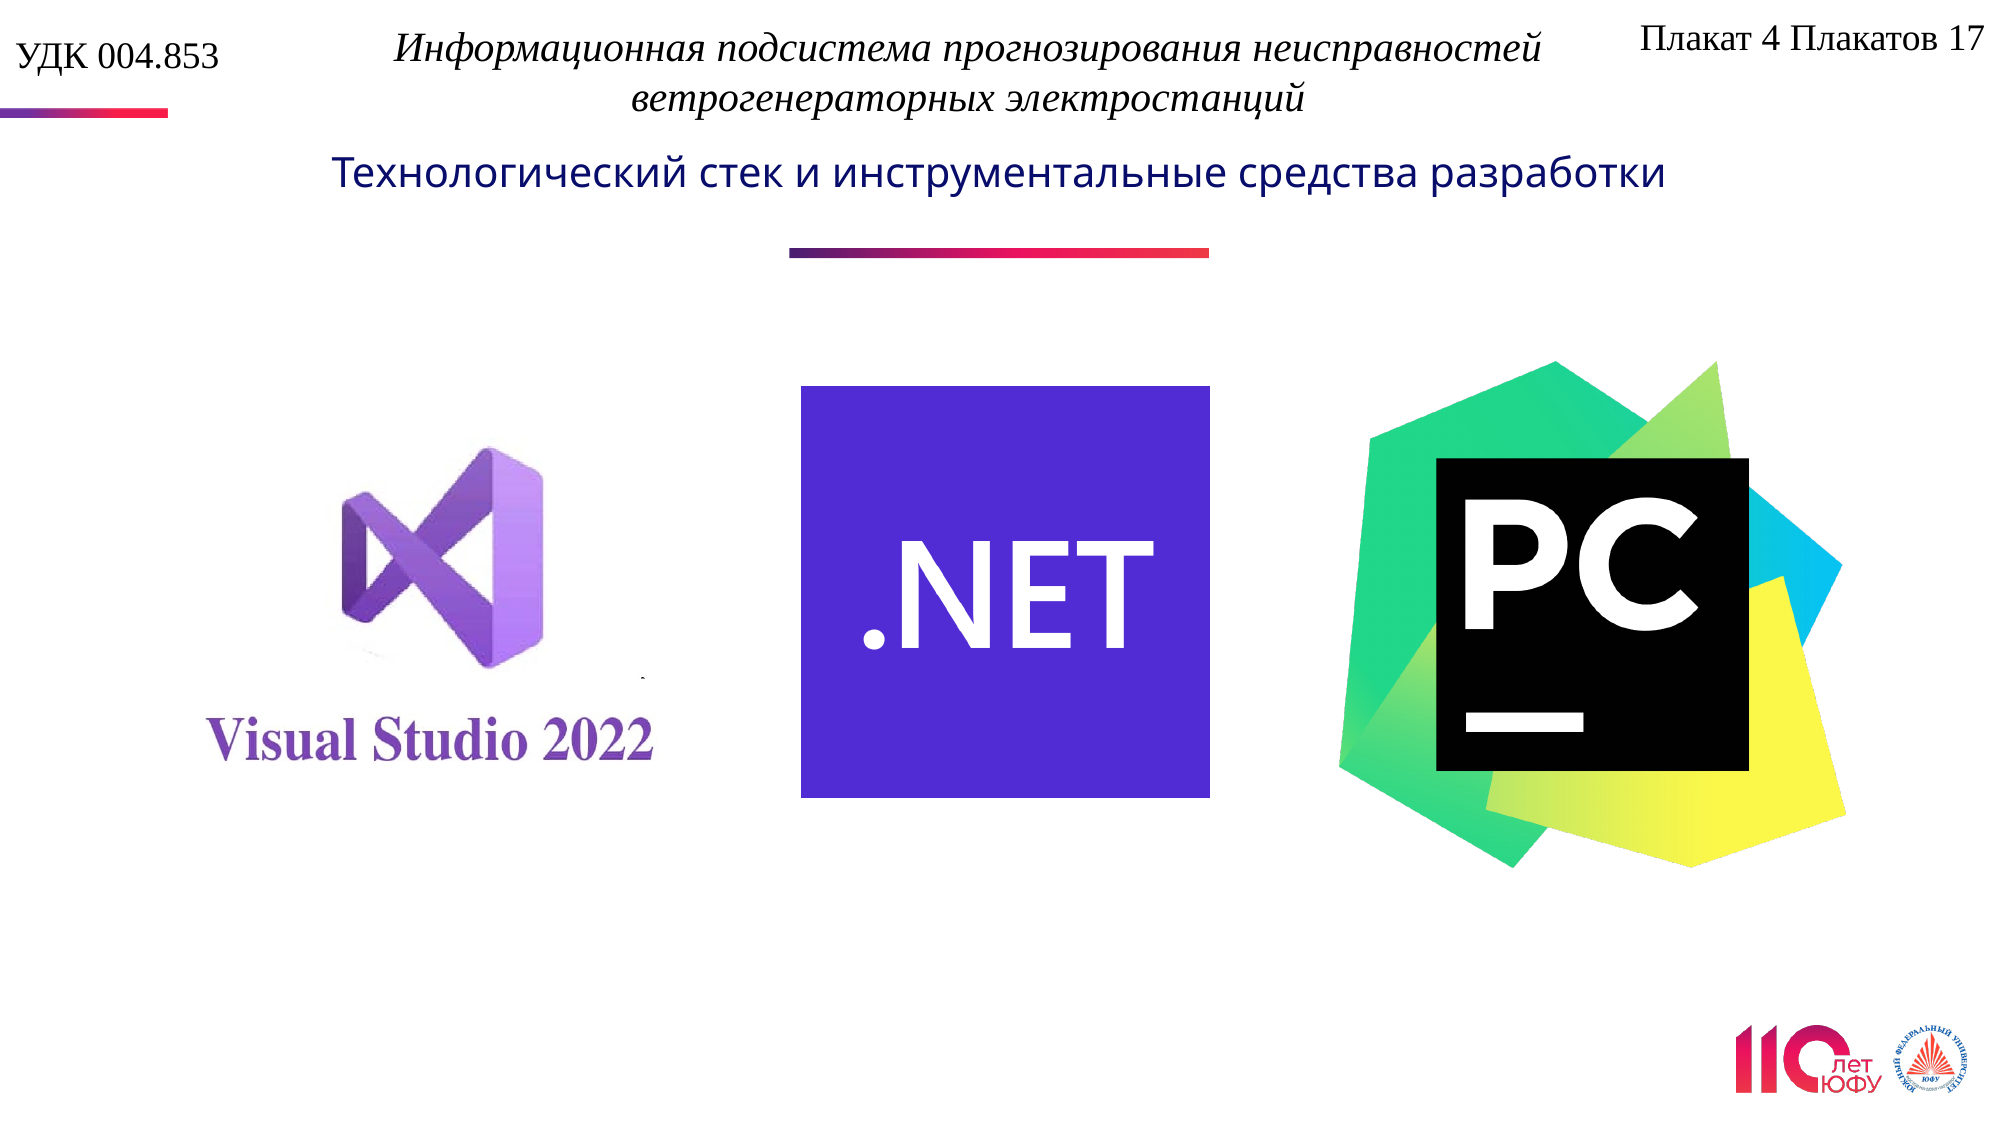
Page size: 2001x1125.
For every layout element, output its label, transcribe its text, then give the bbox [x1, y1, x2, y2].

picture [801, 386, 1210, 799]
text_box Информационная подсистема прогнозирования неисправностей ветрогенераторных электростанций [288, 12, 1648, 128]
text_box УДК 004.853 [0, 23, 288, 83]
picture [1339, 360, 1847, 868]
picture [788, 247, 1210, 259]
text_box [1735, 1024, 1967, 1093]
picture [157, 386, 695, 799]
text_box Плакат 4 Плакатов 17 [1624, 5, 2000, 66]
text_box Технологический стек и инструментальные средства разработки [262, 138, 1737, 204]
picture [0, 107, 169, 119]
